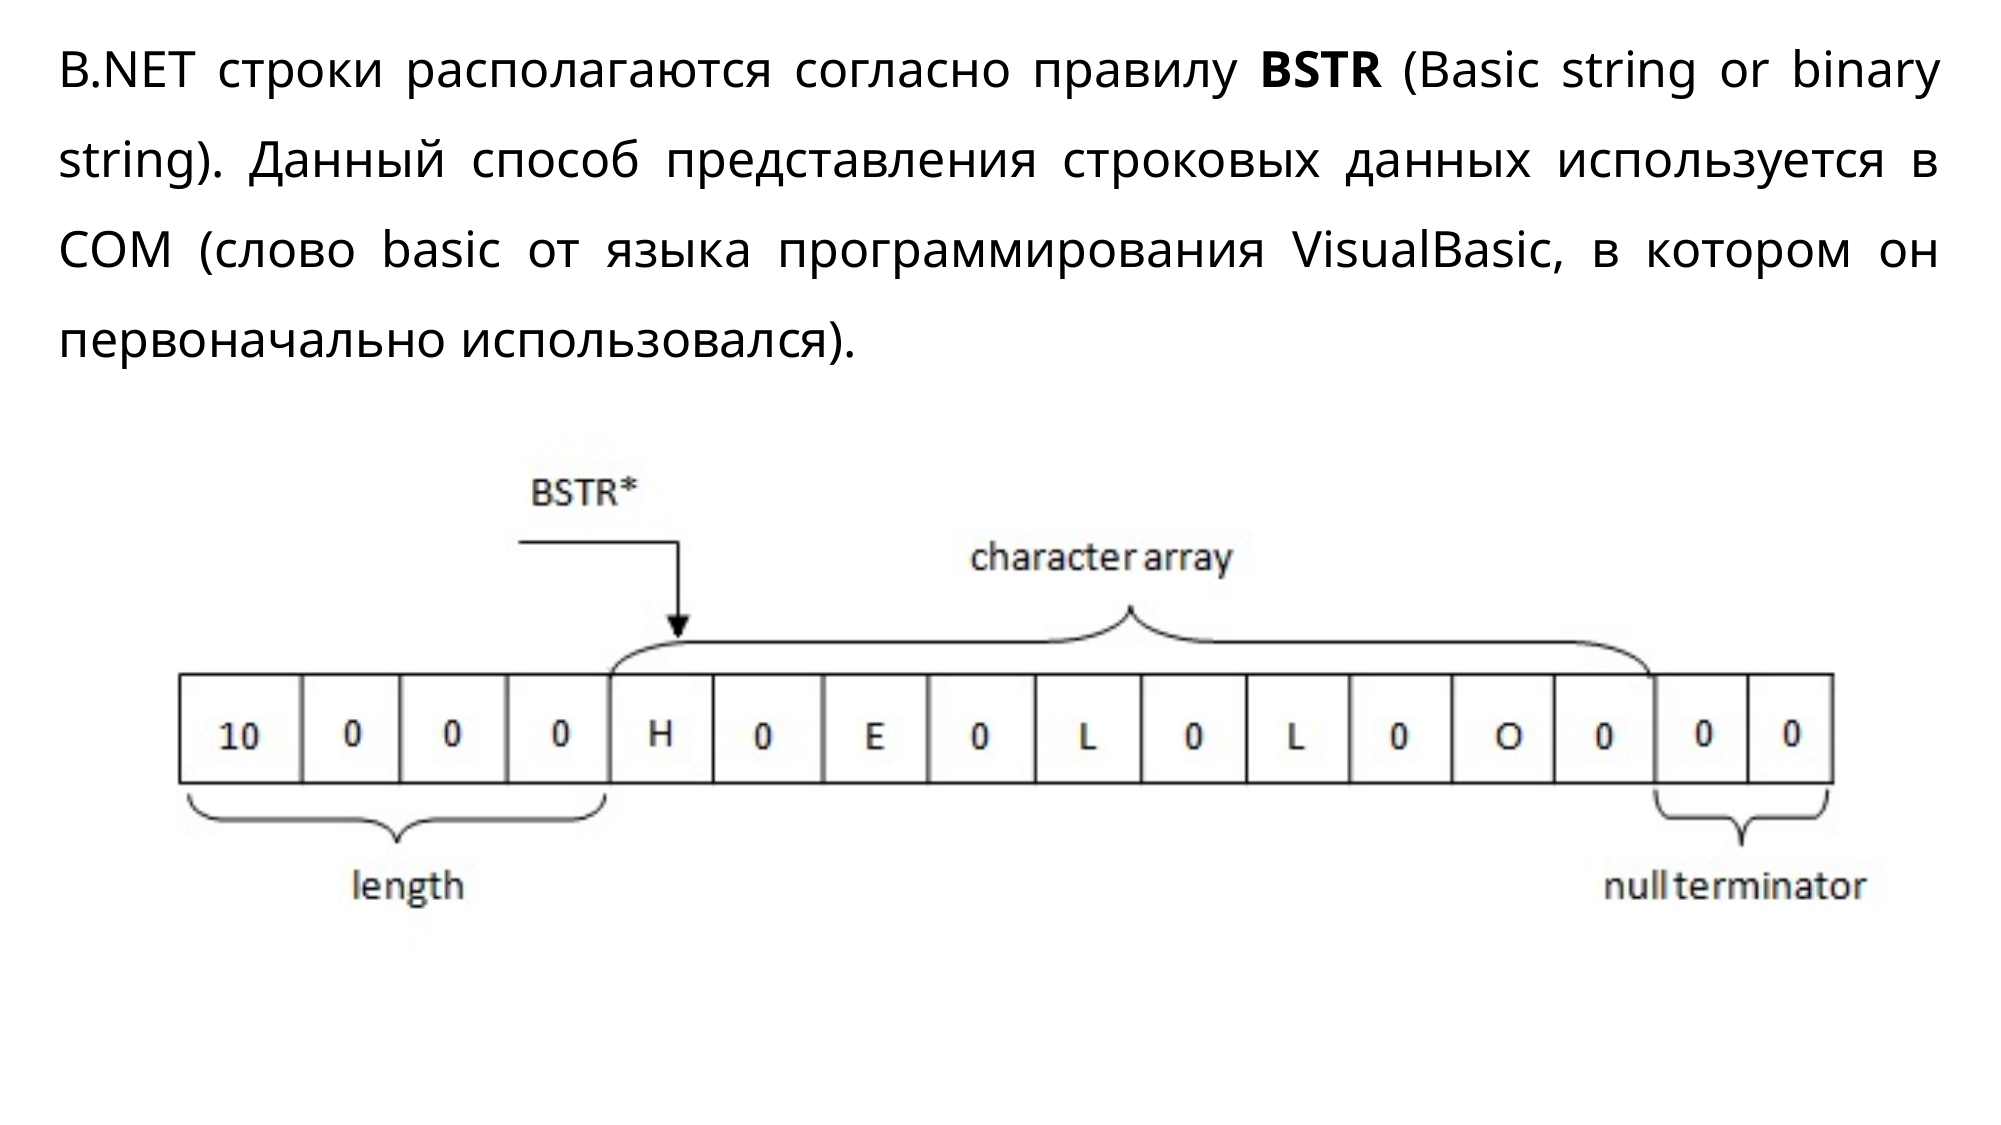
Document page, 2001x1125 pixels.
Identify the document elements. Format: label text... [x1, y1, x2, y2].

text_box В.NET строки располагаются согласно правилу BSTR (Basic string or binary string). Данный способ представления строковых данных используется в COM (слово basic от языка программирования VisualBasic, в котором он первоначально использовался). [0, 0, 2000, 375]
picture [106, 436, 1894, 994]
